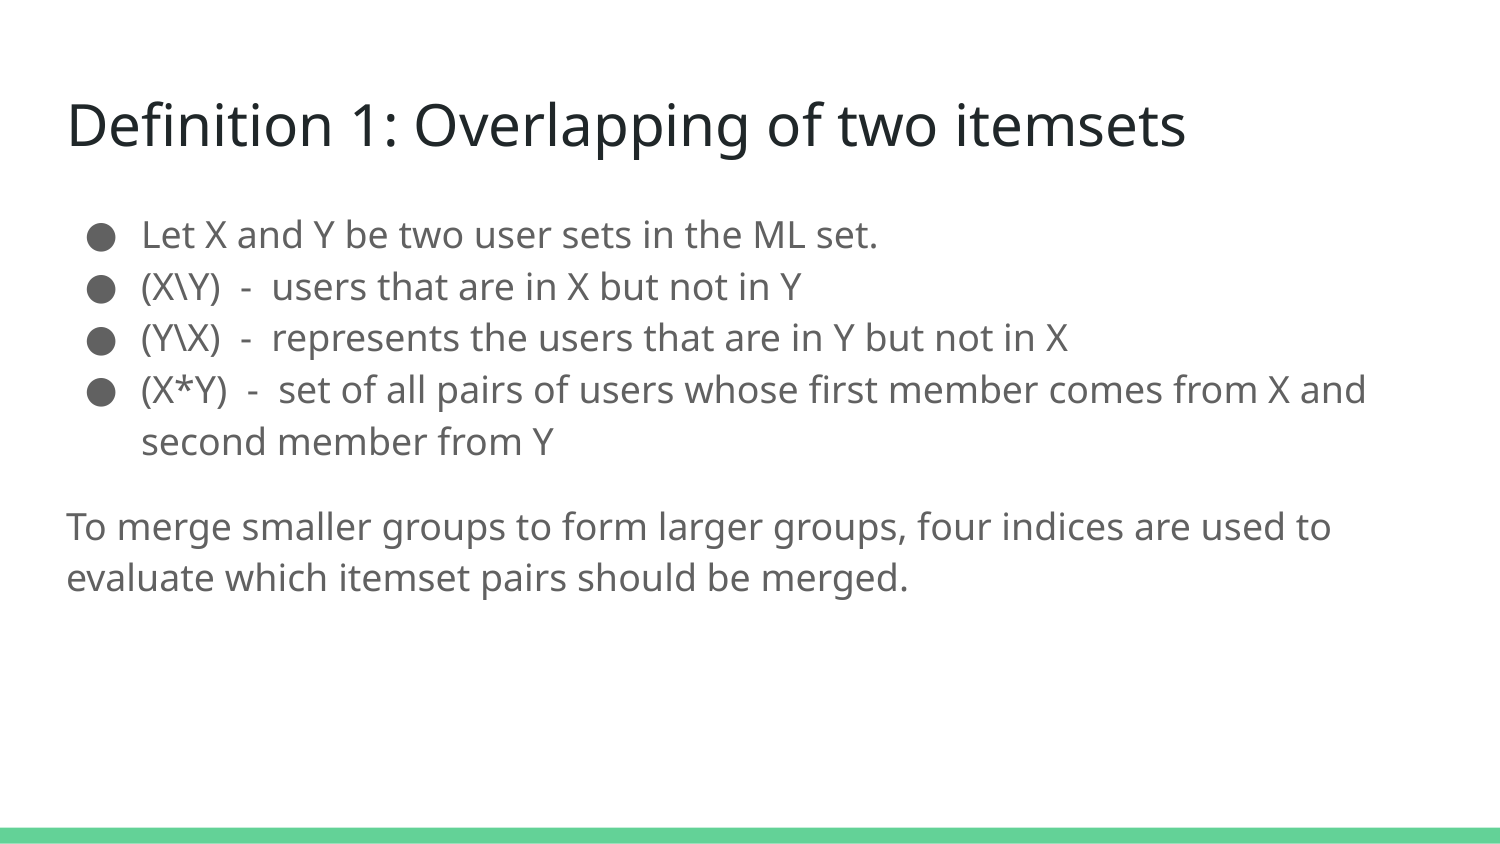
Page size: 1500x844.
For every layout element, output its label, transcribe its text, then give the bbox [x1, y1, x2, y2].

list Let X and Y be two user sets in the ML set. (X\Y) - users that are in X but not in Y (Y\X) - represents the users that are in Y but not in X (X*Y) - set of all pairs of users whose first member comes from X and second member from Y To merge smaller groups to form larger groups, four indices are used to evaluate which itemset pairs should be merged. [51, 189, 1449, 750]
title Definition 1: Overlapping of two itemsets [51, 72, 1449, 167]
